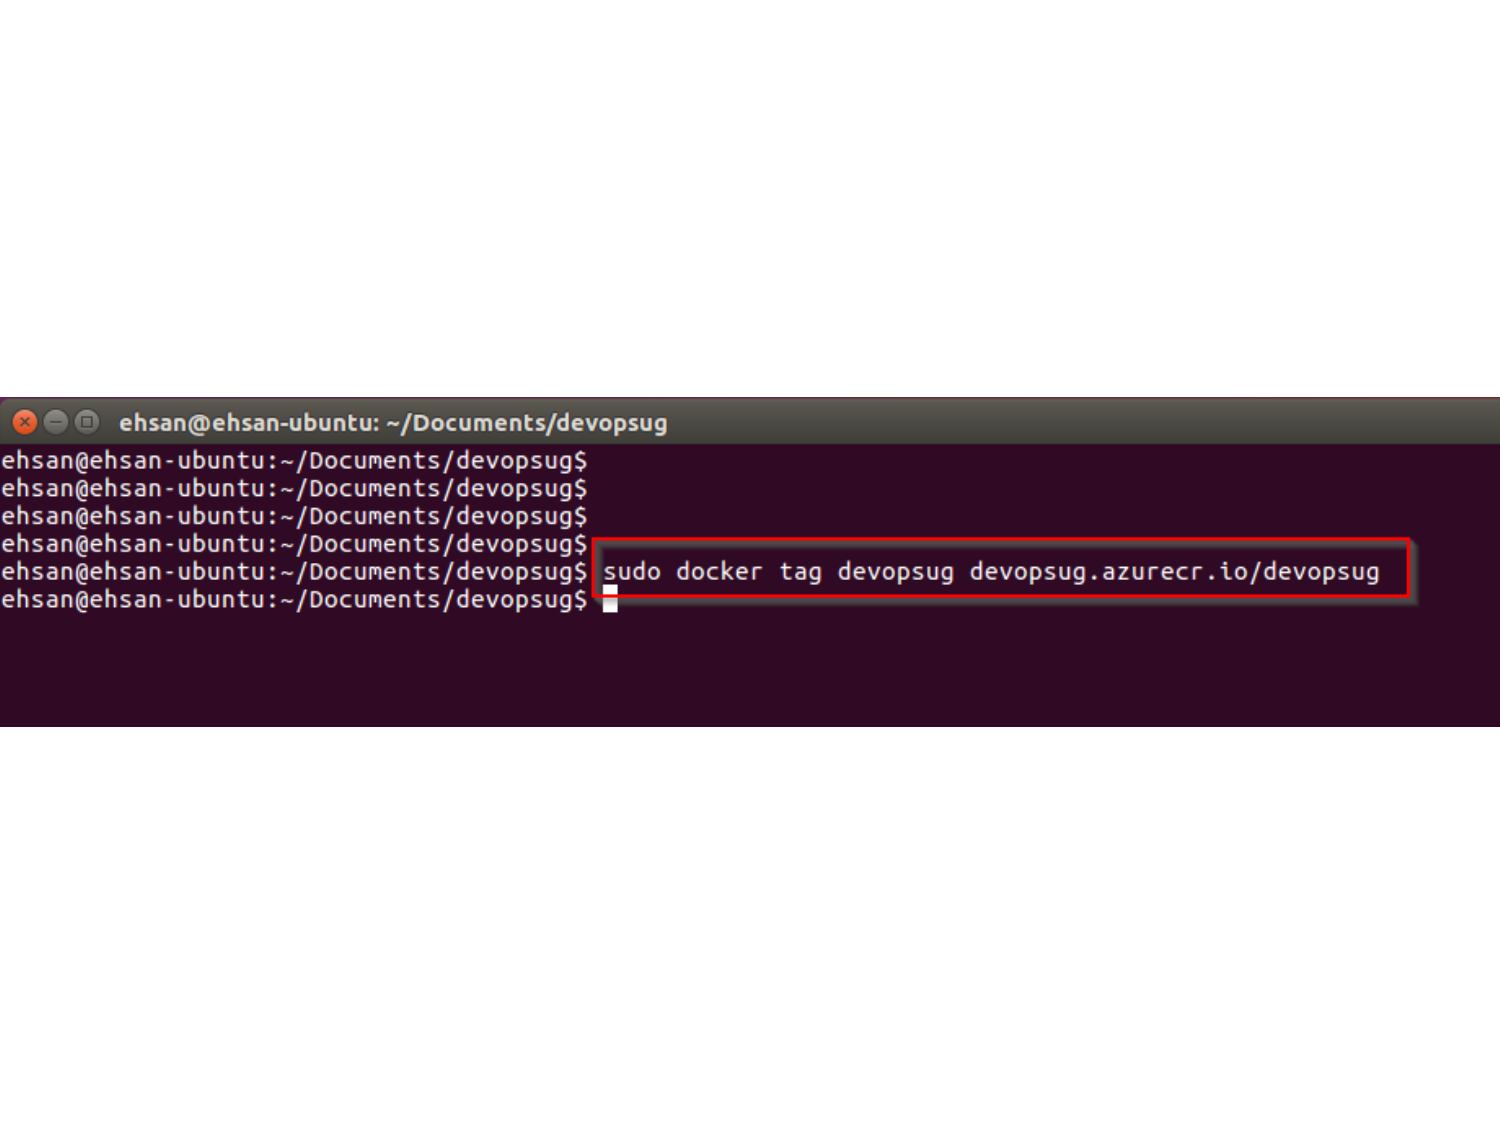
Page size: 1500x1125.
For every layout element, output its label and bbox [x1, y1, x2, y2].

picture [0, 397, 1500, 728]
